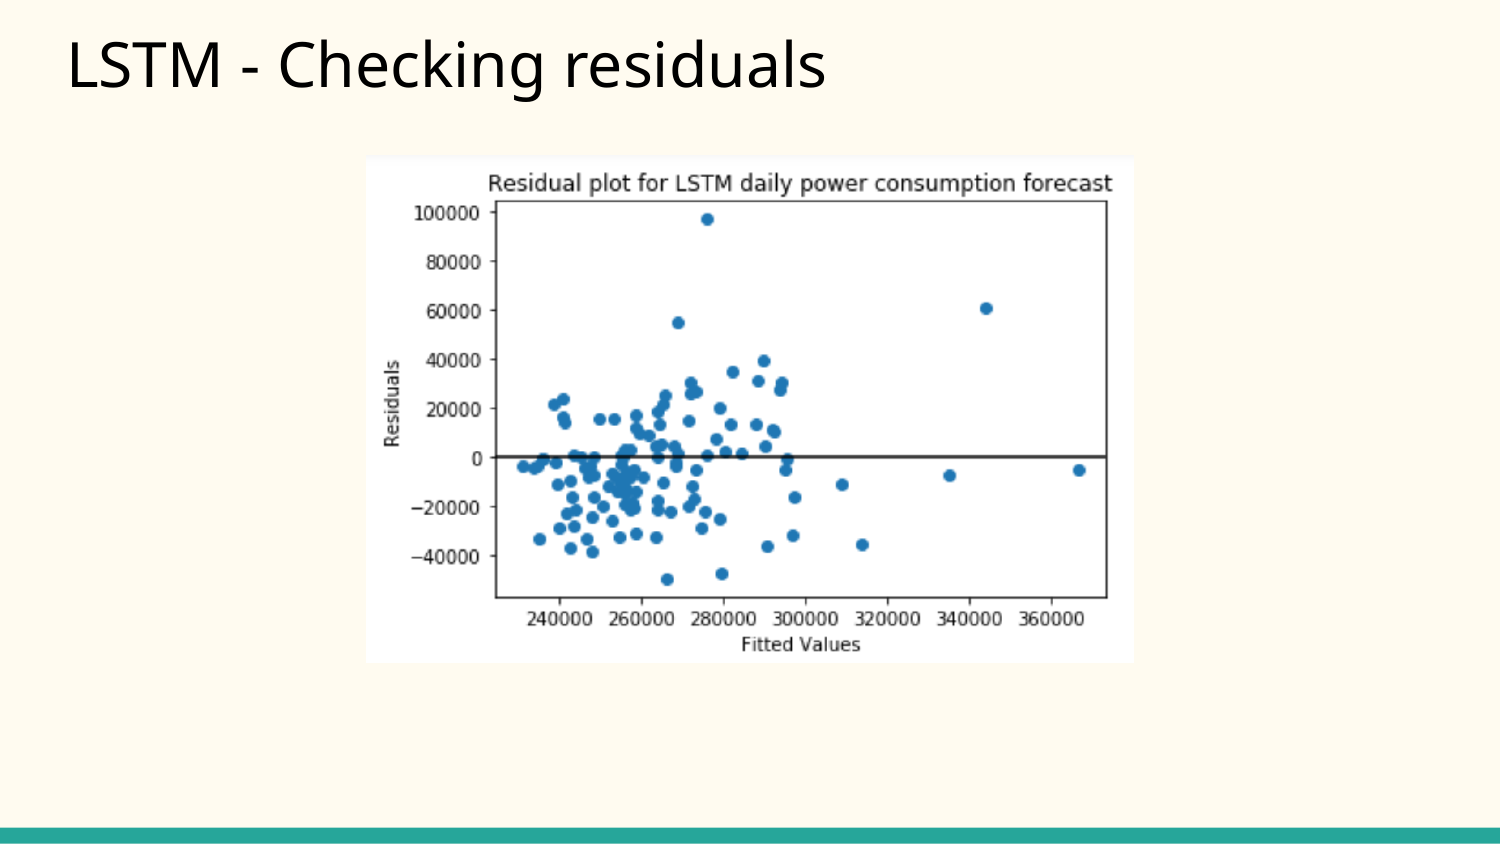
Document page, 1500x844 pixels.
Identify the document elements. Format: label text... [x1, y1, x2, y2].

title LSTM - Checking residuals [51, 10, 1449, 112]
picture [366, 154, 1134, 664]
